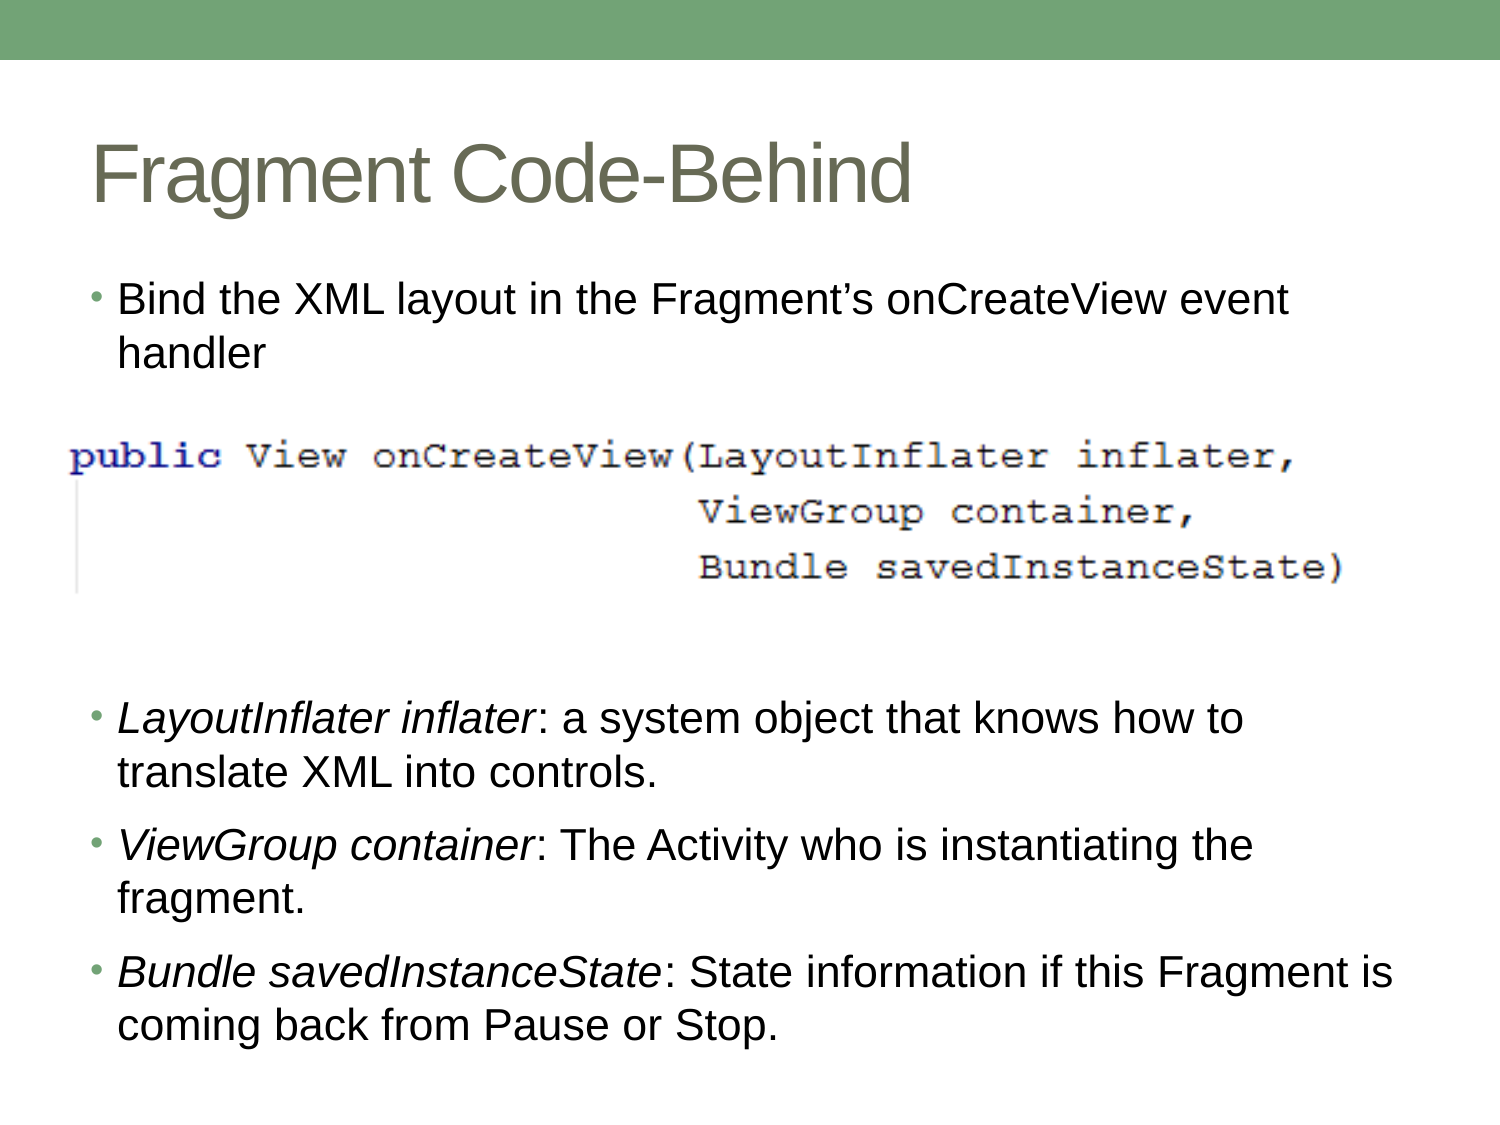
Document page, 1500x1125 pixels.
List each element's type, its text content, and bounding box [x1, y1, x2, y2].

list Bind the XML layout in the Fragment’s onCreateView event handler LayoutInflater inflater: a system object that knows how to translate XML into controls. ViewGroup container: The Activity who is instantiating the fragment. Bundle savedInstanceState: State information if this Fragment is coming back from Pause or Stop. [75, 262, 1425, 417]
list Bind the XML layout in the Fragment’s onCreateView event handler LayoutInflater inflater: a system object that knows how to translate XML into controls. ViewGroup container: The Activity who is instantiating the fragment. Bundle savedInstanceState: State information if this Fragment is coming back from Pause or Stop. [75, 637, 1425, 1063]
picture [26, 420, 1483, 627]
title Fragment Code-Behind [75, 87, 1425, 250]
